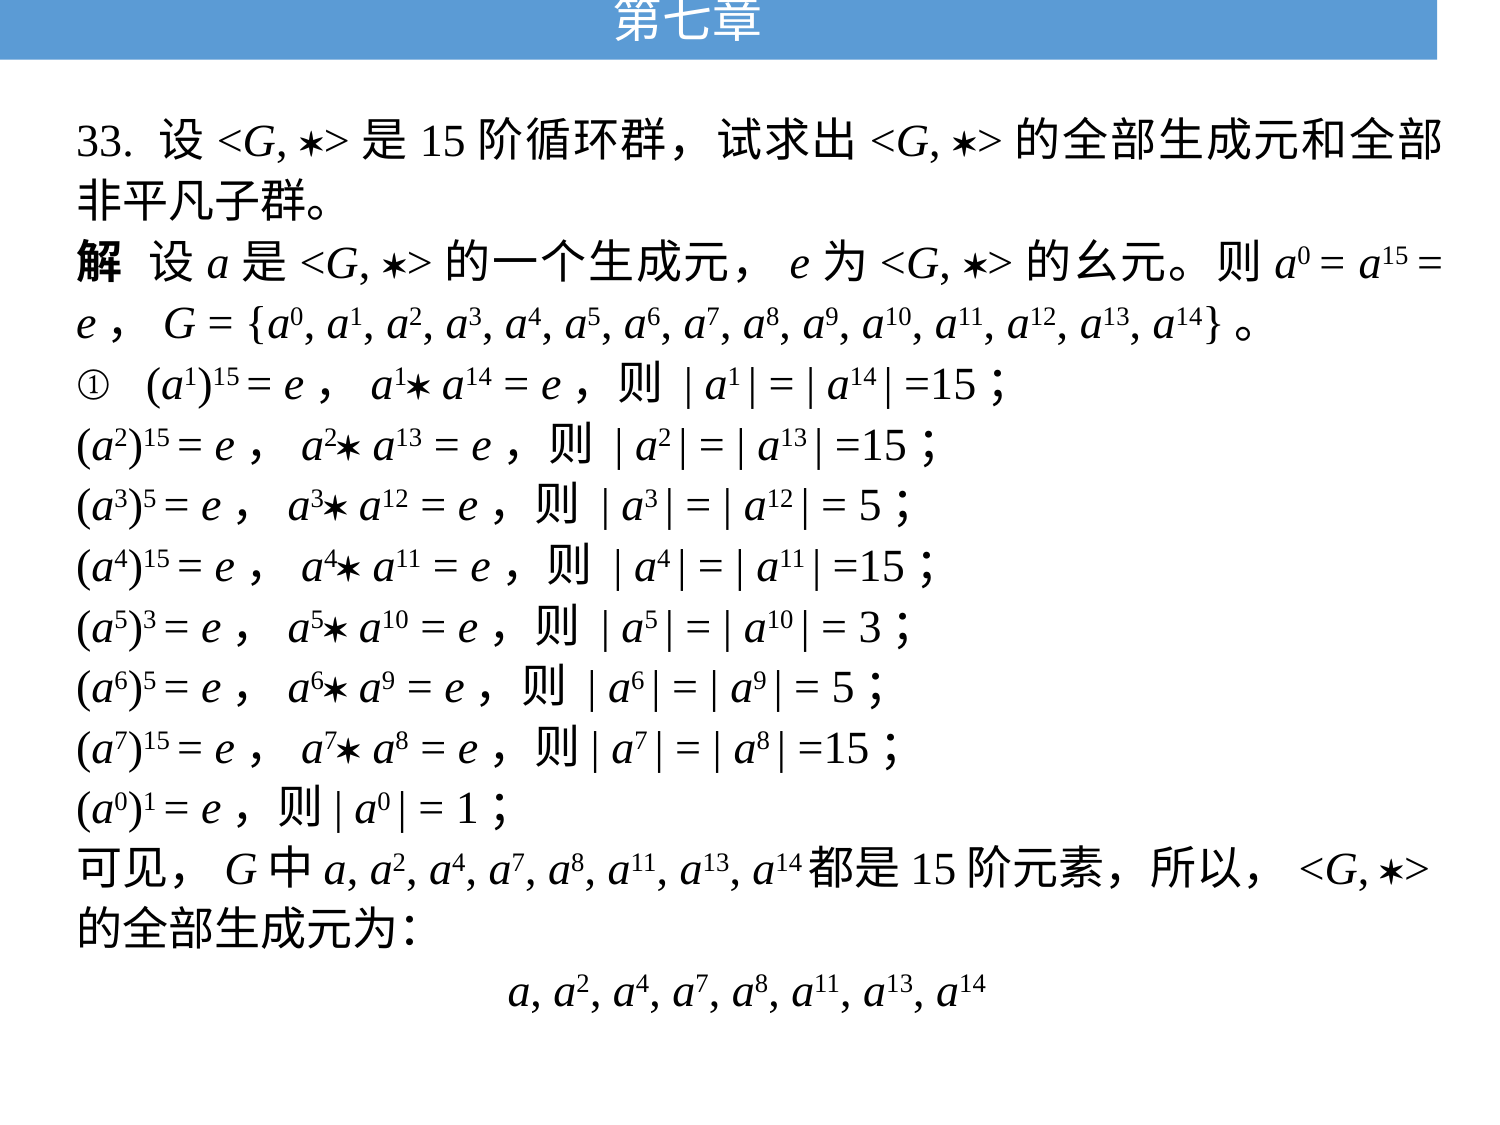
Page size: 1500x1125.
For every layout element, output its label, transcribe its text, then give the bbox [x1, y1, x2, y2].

list 33. 设<G, >是15阶循环群，试求出<G, >的全部生成元和全部非平凡子群。 解 设a是<G, >的一个生成元，e为<G, >的幺元。则a0 = a15 = e，G = {a0, a1, a2, a3, a4, a5, a6, a7, a8, a9, a10, a11, a12, a13, a14}。 ① (a1)15 = e，a1 a14 = e，则 | a1 | = | a14 | =15； (a2)15 = e，a2 a13 = e，则 | a2 | = | a13 | =15； (a3)5 = e，a3 a12 = e，则 | a3 | = | a12 | = 5； (a4)15 = e，a4 a11 = e，则 | a4 | = | a11 | =15； (a5)3 = e，a5 a10 = e，则 | a5 | = | a10 | = 3； (a6)5 = e，a6 a9 = e，则 | a6 | = | a9 | = 5； (a7)15 = e，a7 a8 = e，则| a7 | = | a8 | =15； (a0)1 = e，则| a0 | = 1； 可见，G中a, a2, a4, a7, a8, a11, a13, a14都是15阶元素，所以，<G, >的全部生成元为： a, a2, a4, a7, a8, a11, a13, a14 [35, 97, 1459, 1032]
title 第七章 [0, 0, 1438, 60]
